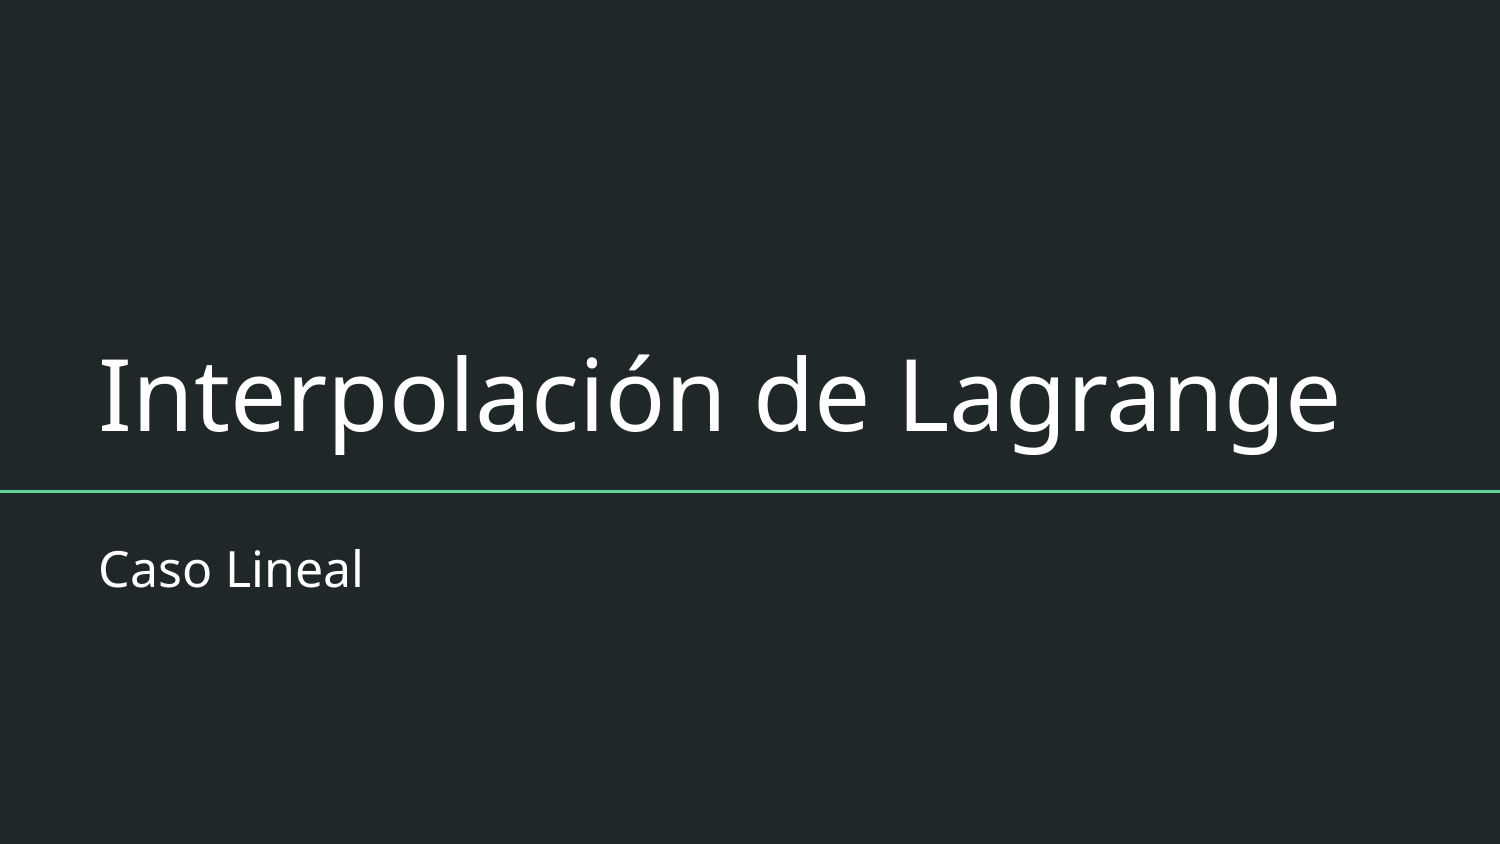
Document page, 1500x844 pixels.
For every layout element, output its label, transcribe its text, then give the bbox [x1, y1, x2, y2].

subtitle Caso Lineal [83, 522, 1417, 626]
title Interpolación de Lagrange [83, 206, 1417, 467]
